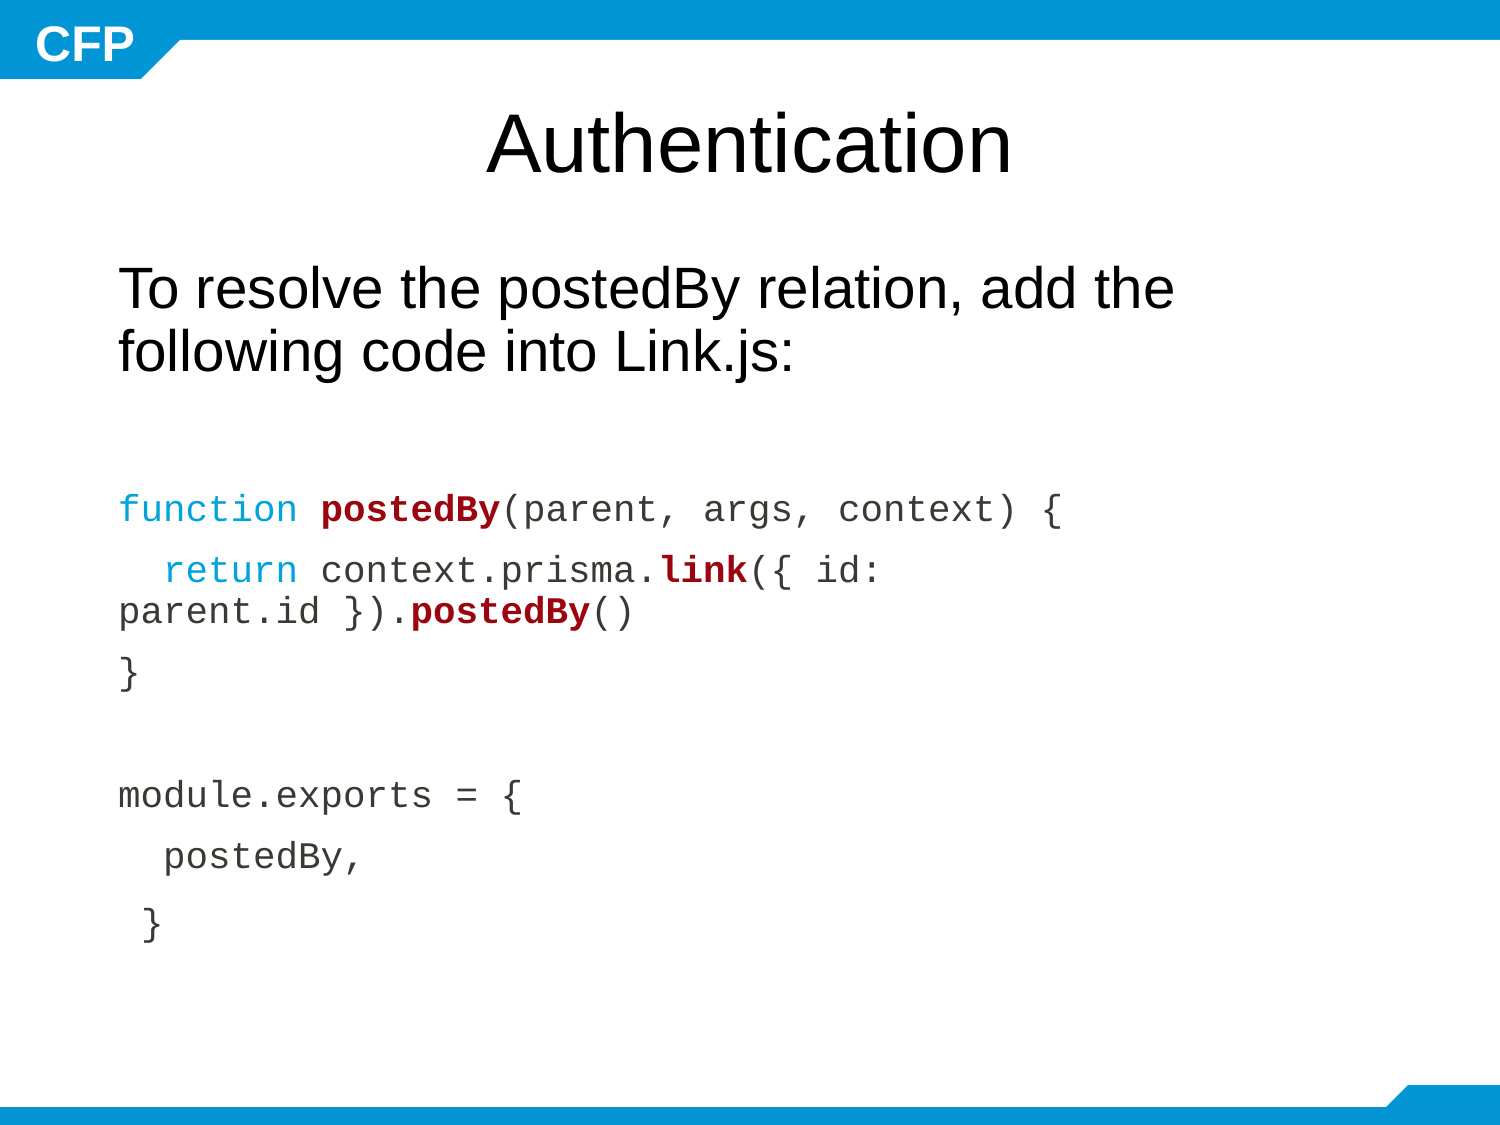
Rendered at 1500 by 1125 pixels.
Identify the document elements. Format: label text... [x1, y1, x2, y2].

title Authentication [103, 45, 1397, 246]
list To resolve the postedBy relation, add the following code into Link.js: function postedBy(parent, args, context) { return context.prisma.link({ id: parent.id }).postedBy() } module.exports = { postedBy, } [103, 251, 1397, 1069]
